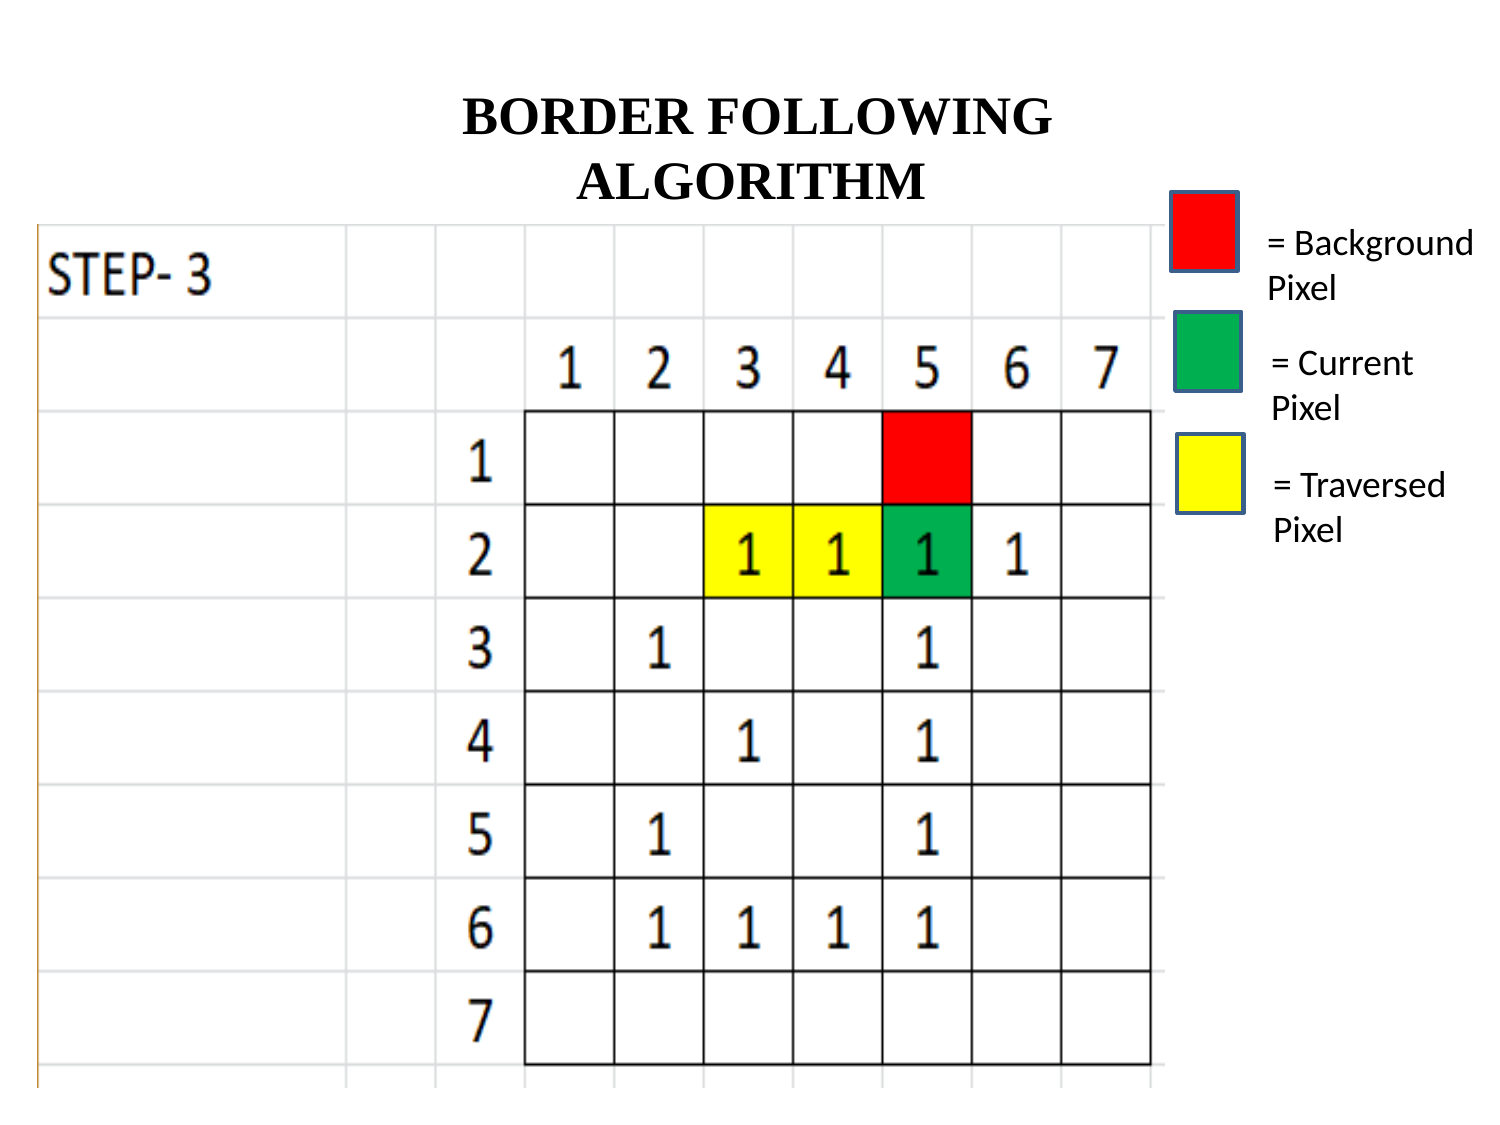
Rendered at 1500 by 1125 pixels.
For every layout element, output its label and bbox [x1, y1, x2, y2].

text_box [312, 72, 1500, 559]
picture [37, 224, 1166, 1089]
